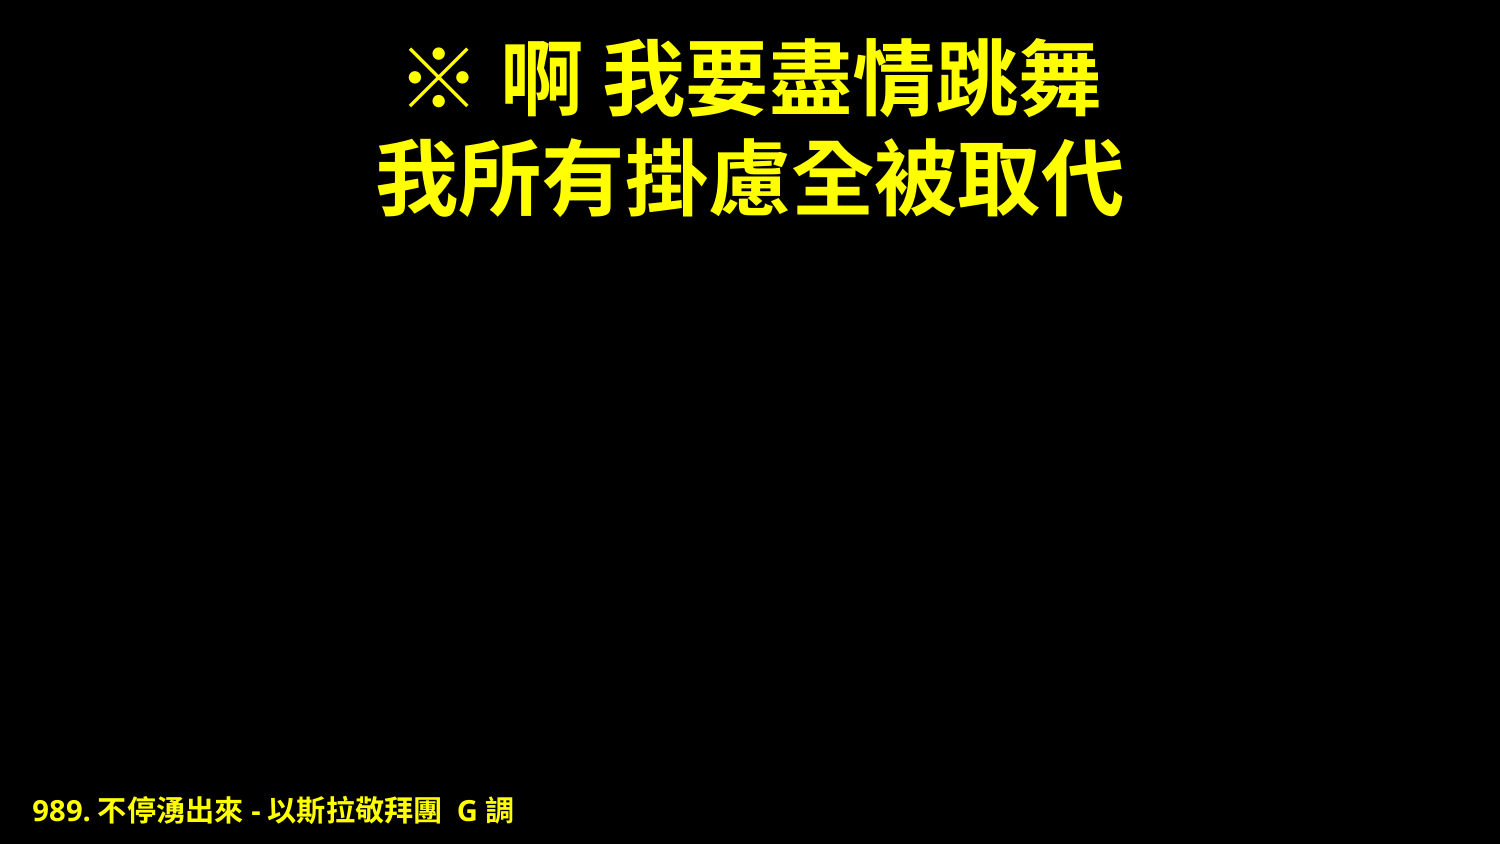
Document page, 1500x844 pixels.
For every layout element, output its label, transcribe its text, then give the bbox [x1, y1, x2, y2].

text_box 989.不停湧出來-以斯拉敬拜團 G調 [17, 784, 774, 835]
title ※啊 我要盡情跳舞 我所有掛慮全被取代 [0, 55, 1500, 197]
